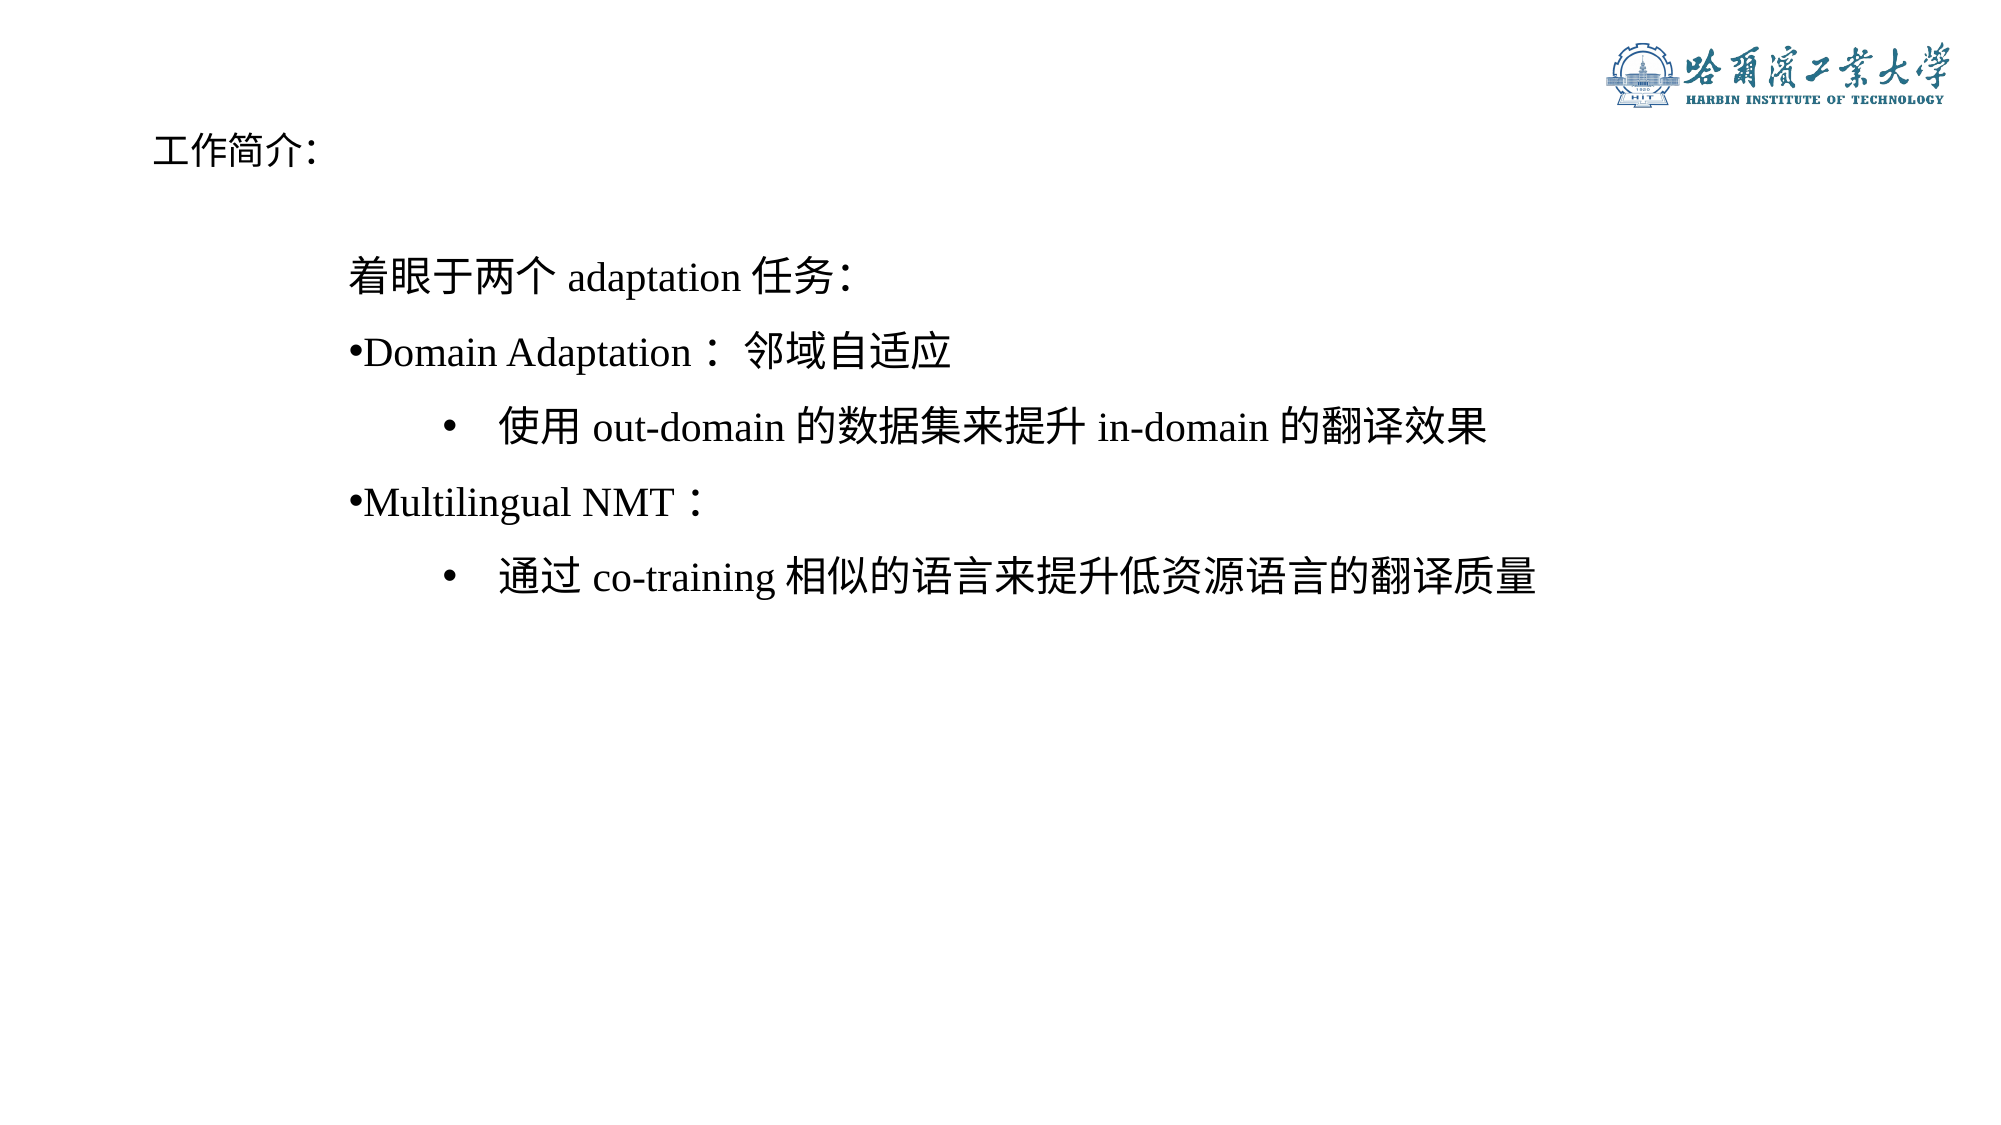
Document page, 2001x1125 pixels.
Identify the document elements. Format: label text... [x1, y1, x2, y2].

picture [1603, 24, 1957, 123]
text_box 工作简介： [138, 119, 356, 180]
text_box 着眼于两个adaptation任务： Domain Adaptation：邻域自适应 使用out-domain的数据集来提升in-domain的翻译效果 Multilingual NMT： 通过co-training相似的语言来提升低资源语言的翻译质量 [334, 217, 1737, 608]
